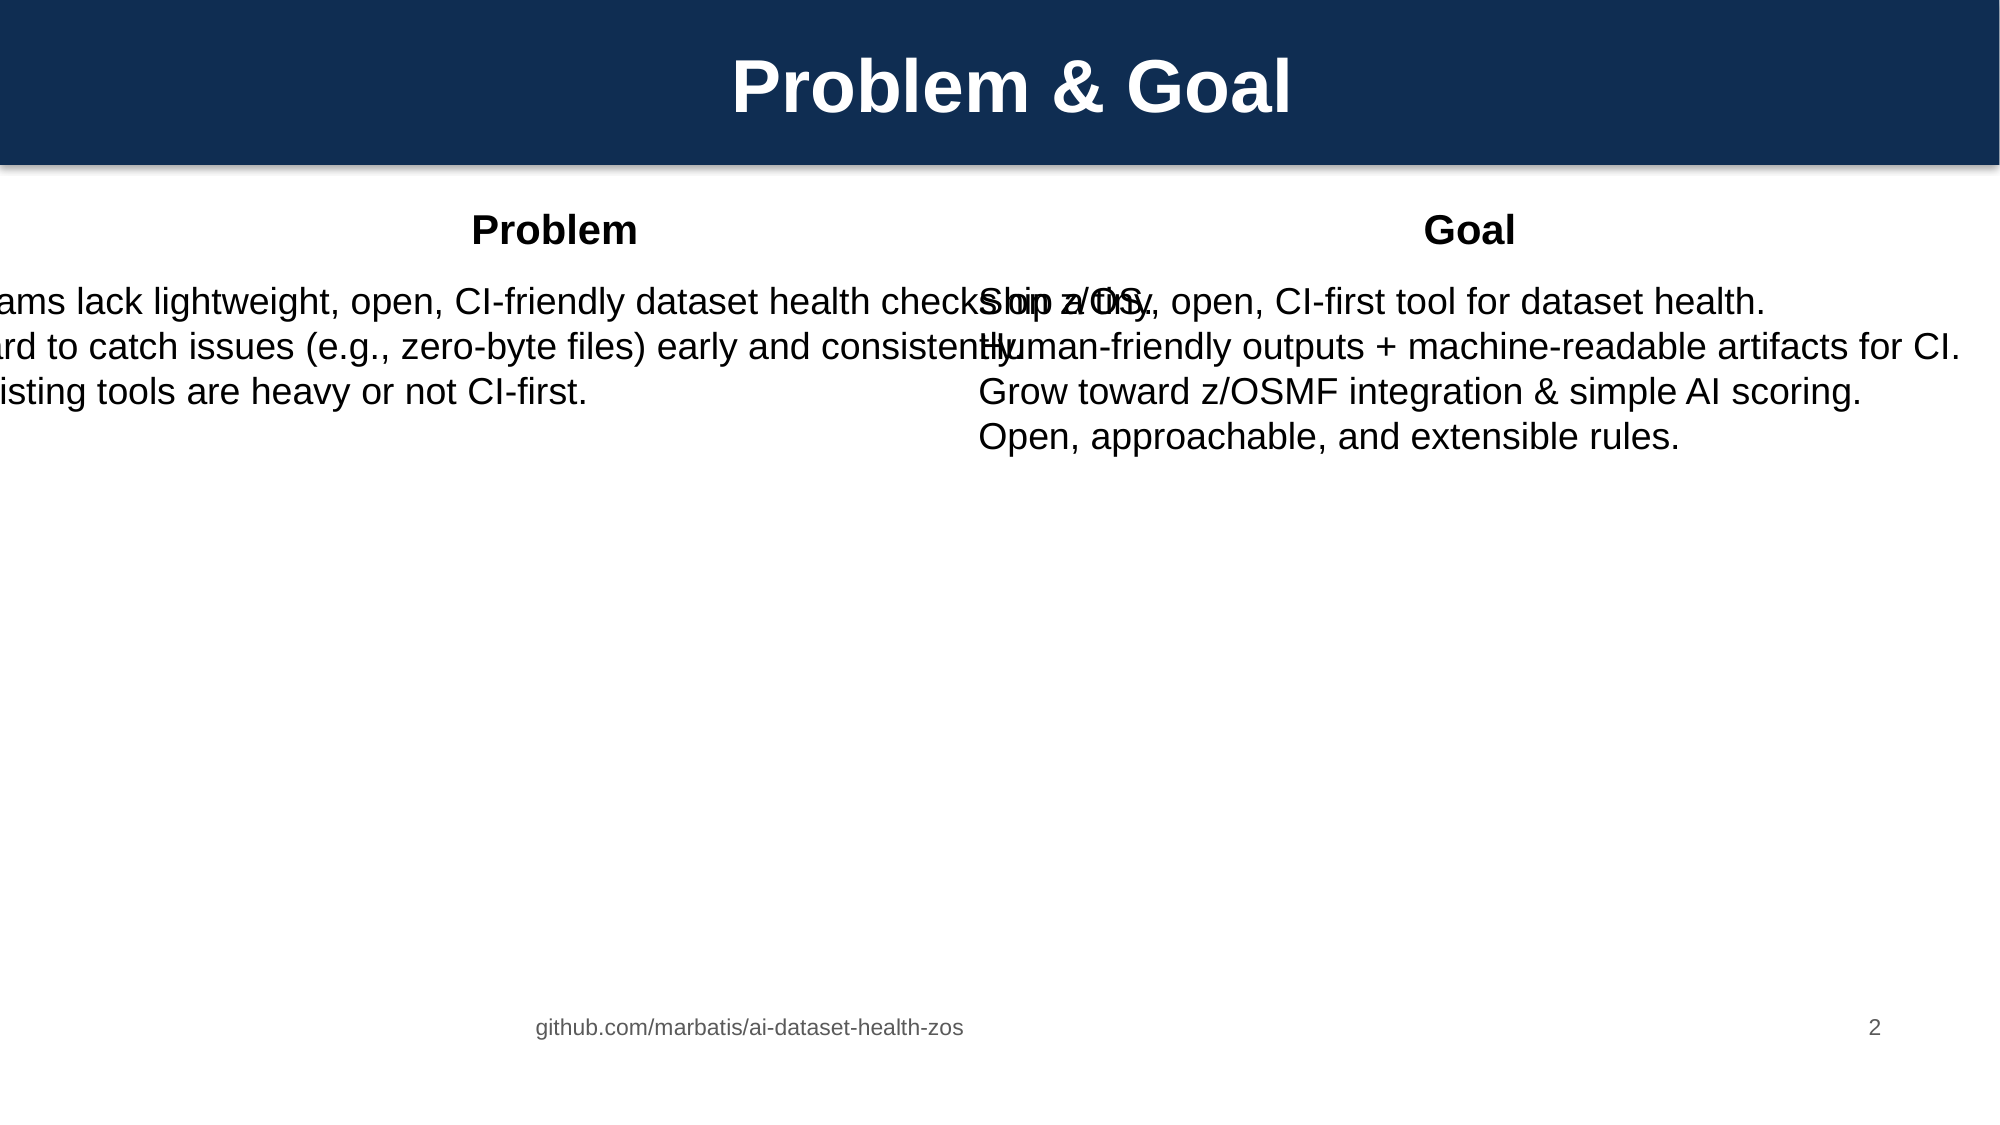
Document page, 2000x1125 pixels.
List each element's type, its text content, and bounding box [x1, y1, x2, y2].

text_box github.com/marbatis/ai-dataset-health-zos [520, 1005, 980, 1048]
text_box [0, 0, 2000, 166]
text_box Problem [456, 195, 654, 260]
text_box Teams lack lightweight, open, CI-friendly dataset health checks on z/OS. Hard to catch issues (e.g., zero-byte files) early and consistently. Existing tools are heavy or not CI-first. [0, 269, 963, 420]
text_box Goal [1408, 195, 1532, 260]
text_box Ship a tiny, open, CI-first tool for dataset health. Human-friendly outputs + machine-readable artifacts for CI. Grow toward z/OSMF integration & simple AI scoring. Open, approachable, and extensible rules. [963, 269, 1977, 465]
text_box Problem & Goal [716, 29, 1309, 135]
text_box 2 [1853, 1005, 1897, 1048]
